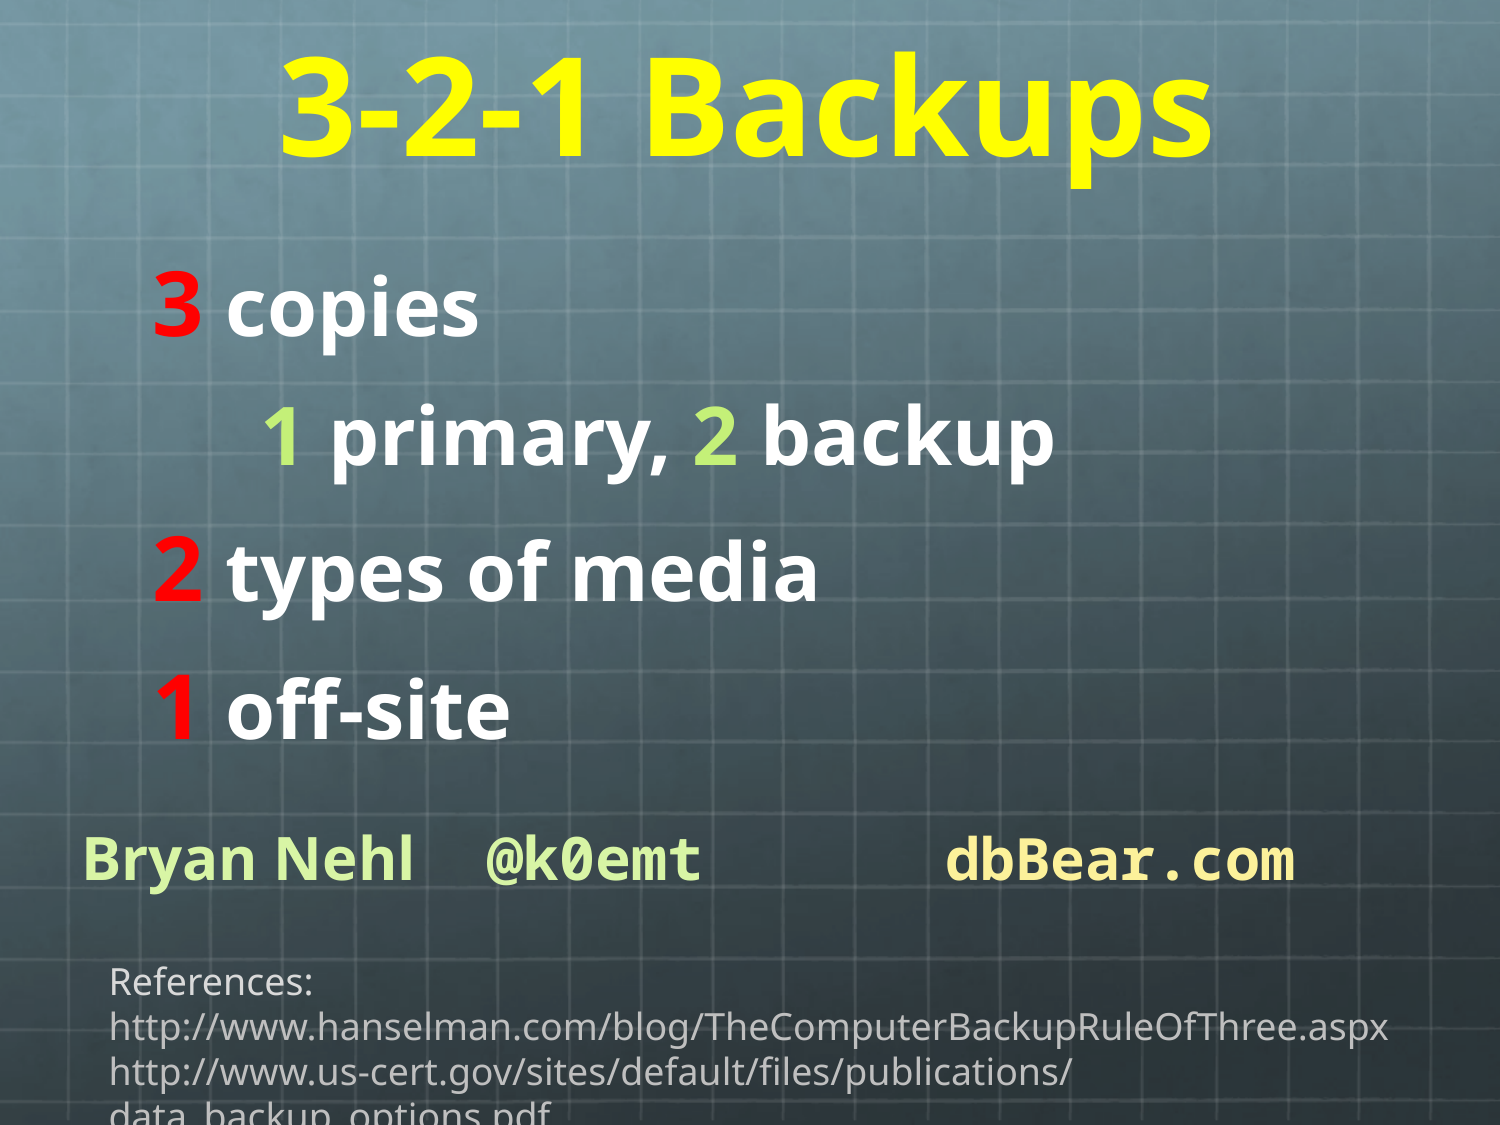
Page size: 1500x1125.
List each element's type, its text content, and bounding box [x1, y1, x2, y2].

text_box Bryan Nehl @k0emt dbBear.com [65, 813, 1429, 945]
text_box References: http://www.hanselman.com/blog/TheComputerBackupRuleOfThree.aspx http://www.us-cert.gov/sites/default/files/publications/data_backup_options.pdf [93, 950, 1409, 1125]
title 3-2-1 Backups [65, 4, 1429, 200]
picture [0, 0, 1500, 1125]
list 3 copies 1 primary, 2 backup 2 types of media 1 off-site [137, 238, 1360, 770]
